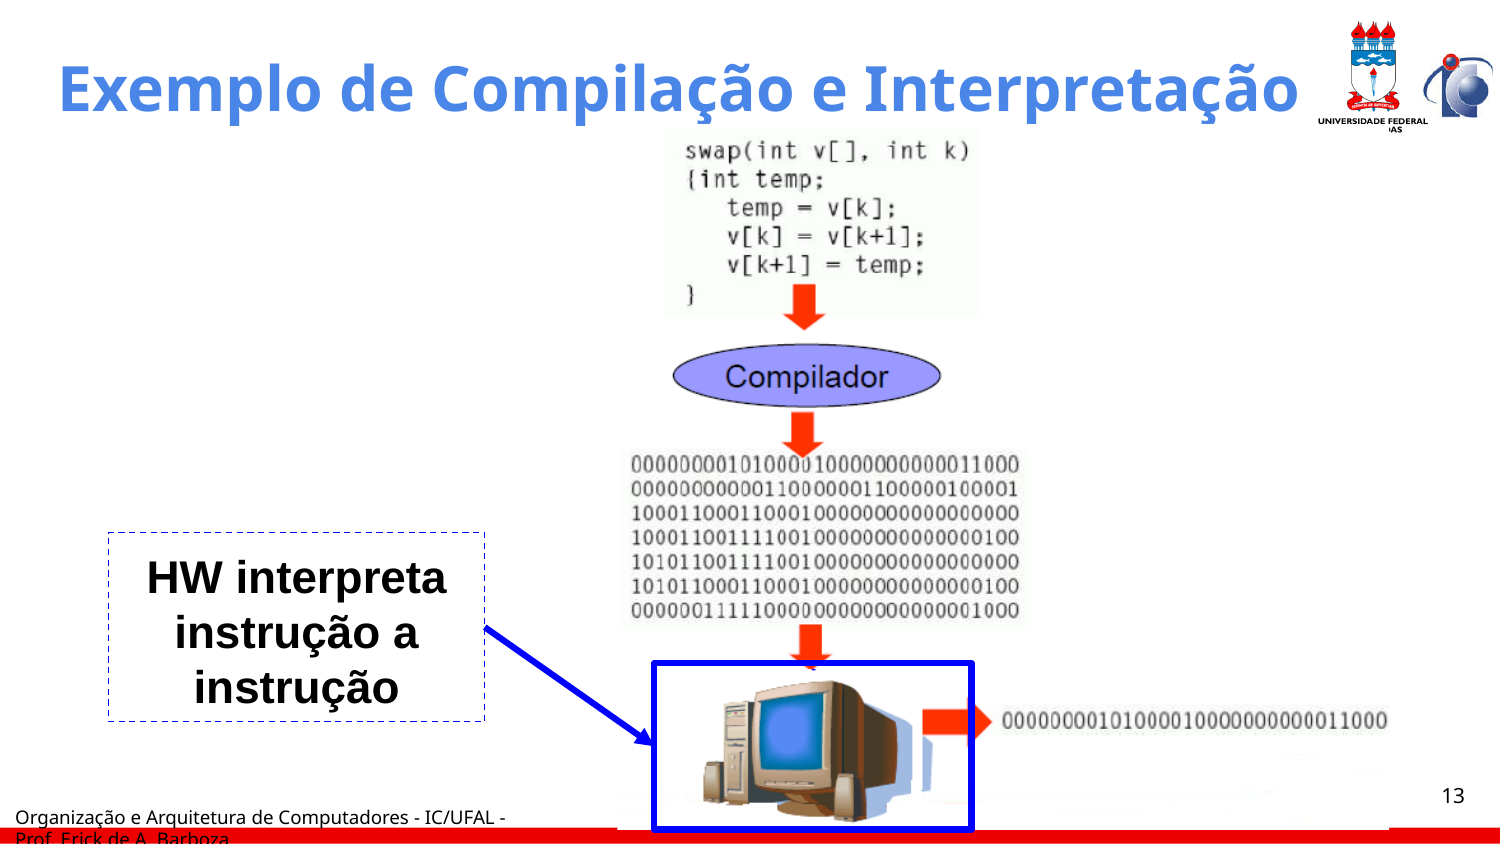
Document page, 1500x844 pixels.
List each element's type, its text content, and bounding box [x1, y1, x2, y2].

title Exemplo de Compilação e Interpretação [42, 34, 1327, 125]
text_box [484, 626, 655, 747]
text_box HW interpreta instrução a instrução [108, 532, 485, 722]
picture [617, 18, 1493, 830]
slide_number ‹#› [1393, 764, 1480, 830]
